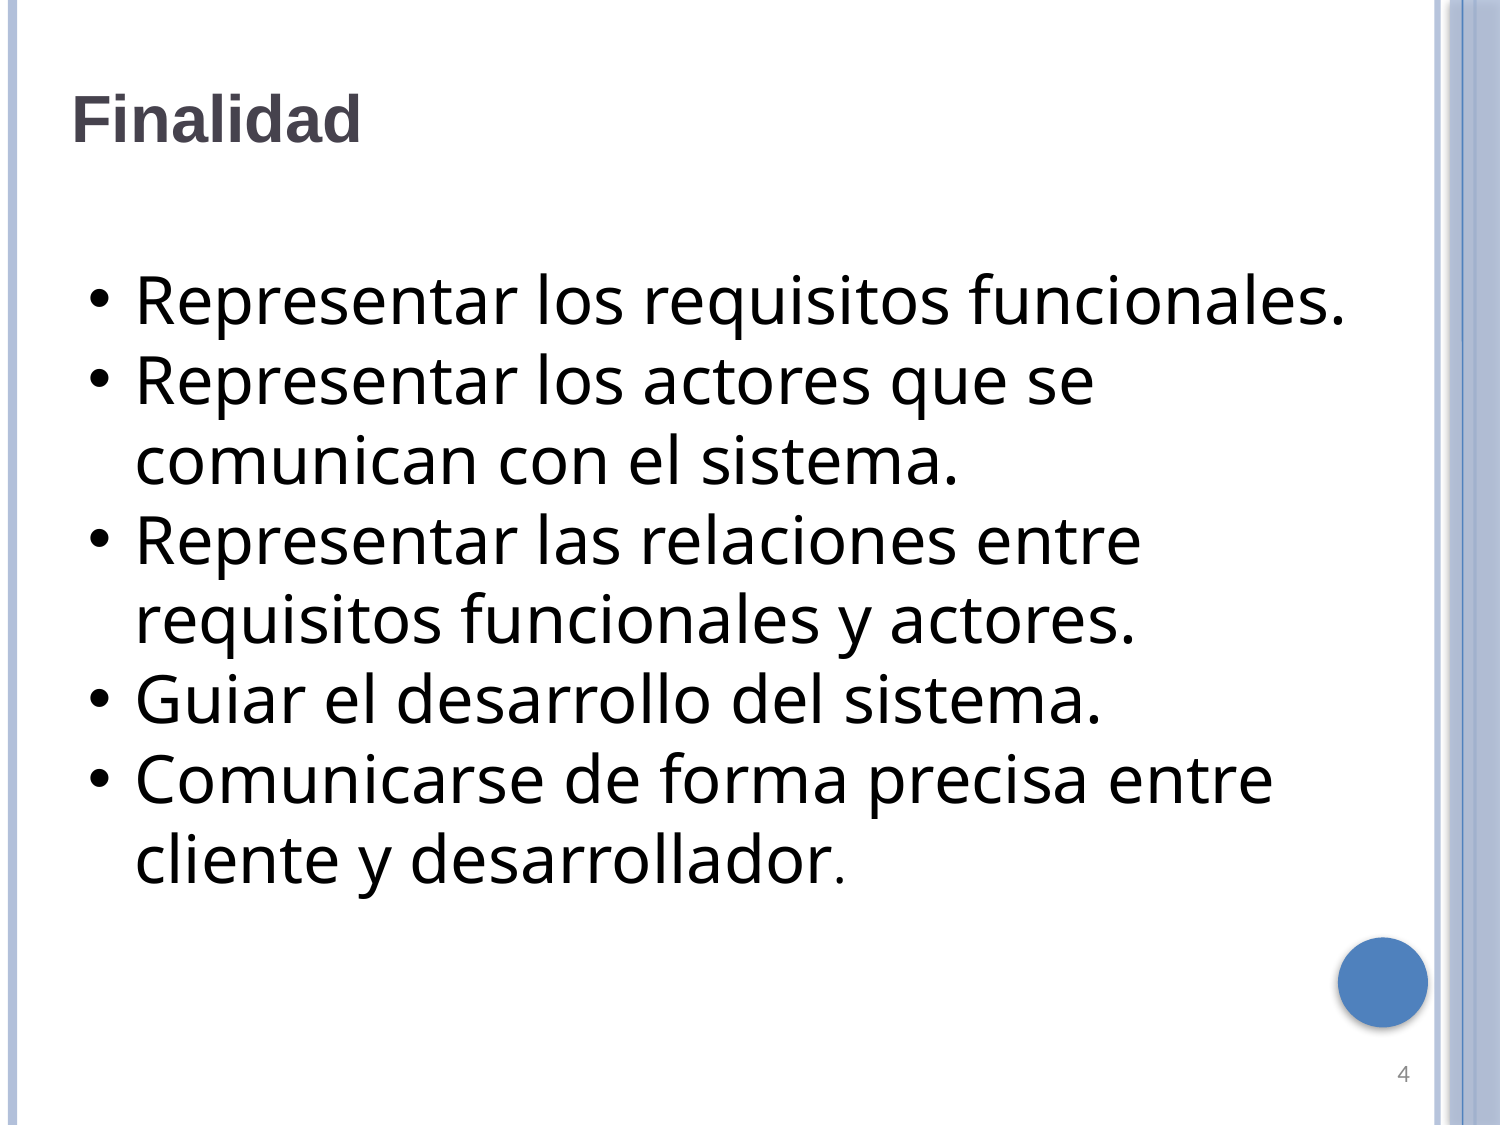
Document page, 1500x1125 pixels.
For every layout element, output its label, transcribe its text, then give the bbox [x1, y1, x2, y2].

text_box 4 [1074, 1042, 1425, 1103]
text_box Finalidad [56, 54, 1253, 177]
text_box Representar los requisitos funcionales. Representar los actores que se comunican con el sistema. Representar las relaciones entre requisitos funcionales y actores. Guiar el desarrollo del sistema. Comunicarse de forma precisa entre cliente y desarrollador. [73, 250, 1423, 1077]
